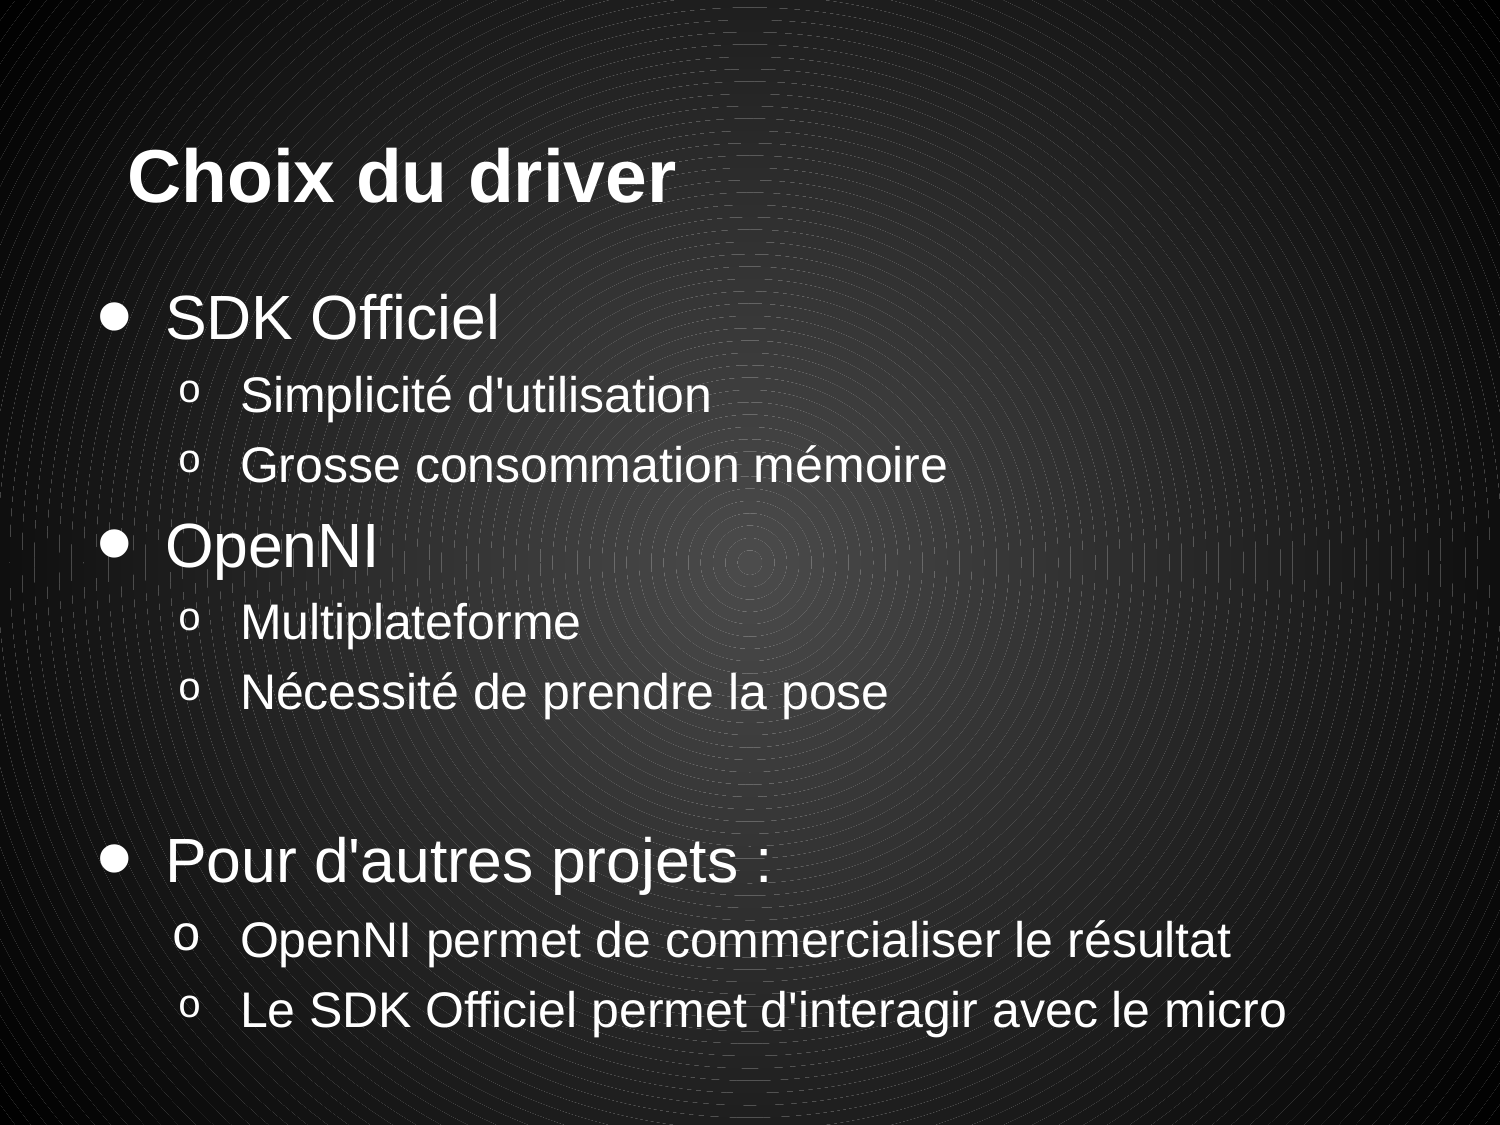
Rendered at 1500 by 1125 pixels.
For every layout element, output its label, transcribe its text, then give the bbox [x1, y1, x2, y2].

list SDK Officiel Simplicité d'utilisation Grosse consommation mémoire OpenNI Multiplateforme Nécessité de prendre la pose Pour d'autres projets : OpenNI permet de commercialiser le résultat Le SDK Officiel permet d'interagir avec le micro [75, 262, 1425, 1078]
title Choix du driver [75, 45, 1425, 233]
